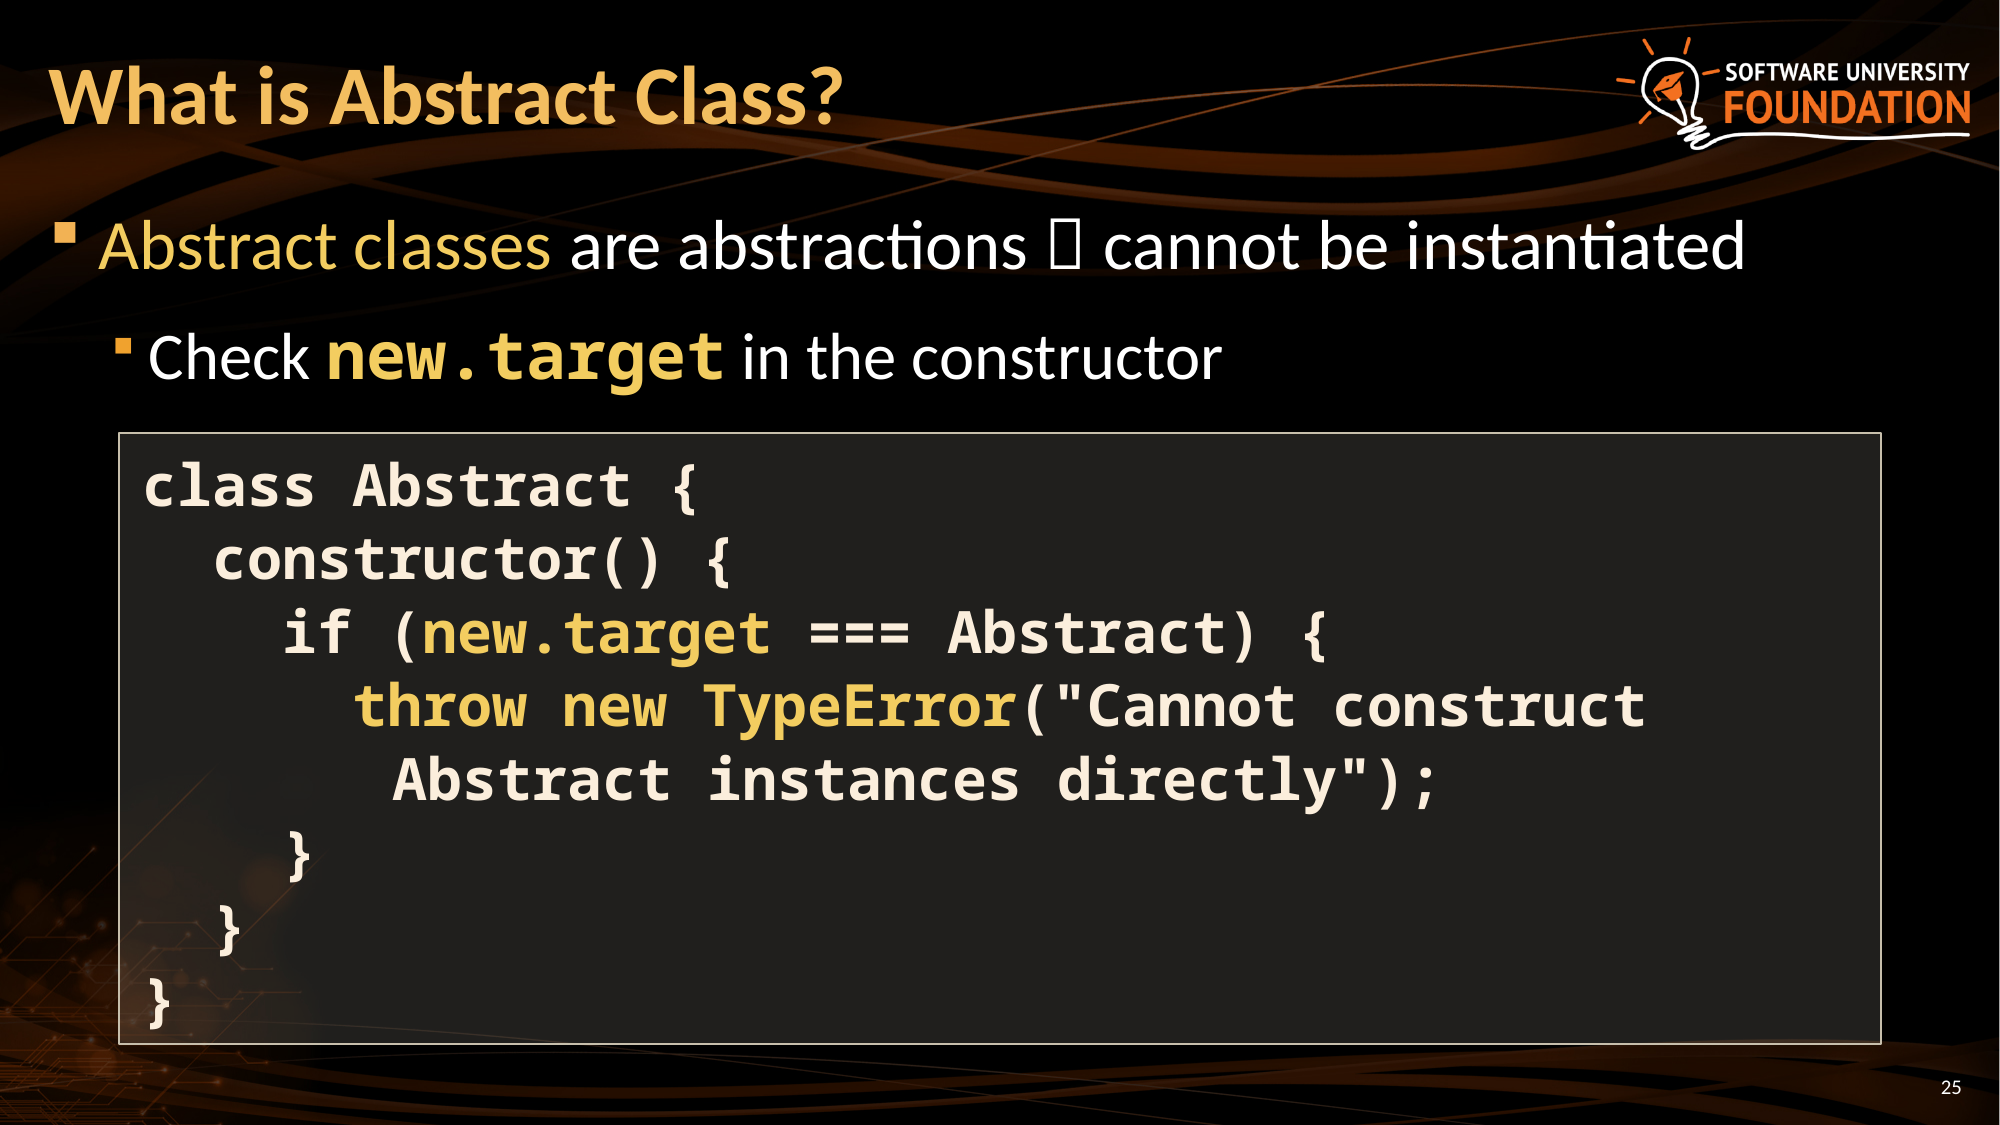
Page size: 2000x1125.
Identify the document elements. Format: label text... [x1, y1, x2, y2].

list Abstract classes are abstractions  cannot be instantiated Check new.target in the constructor [31, 188, 1968, 1100]
text_box class Abstract { constructor() { if (new.target === Abstract) { throw new TypeError("Cannot construct Abstract instances directly"); } } } [118, 432, 1882, 1044]
title What is Abstract Class? [30, 6, 1602, 189]
picture [0, 0, 2000, 1125]
